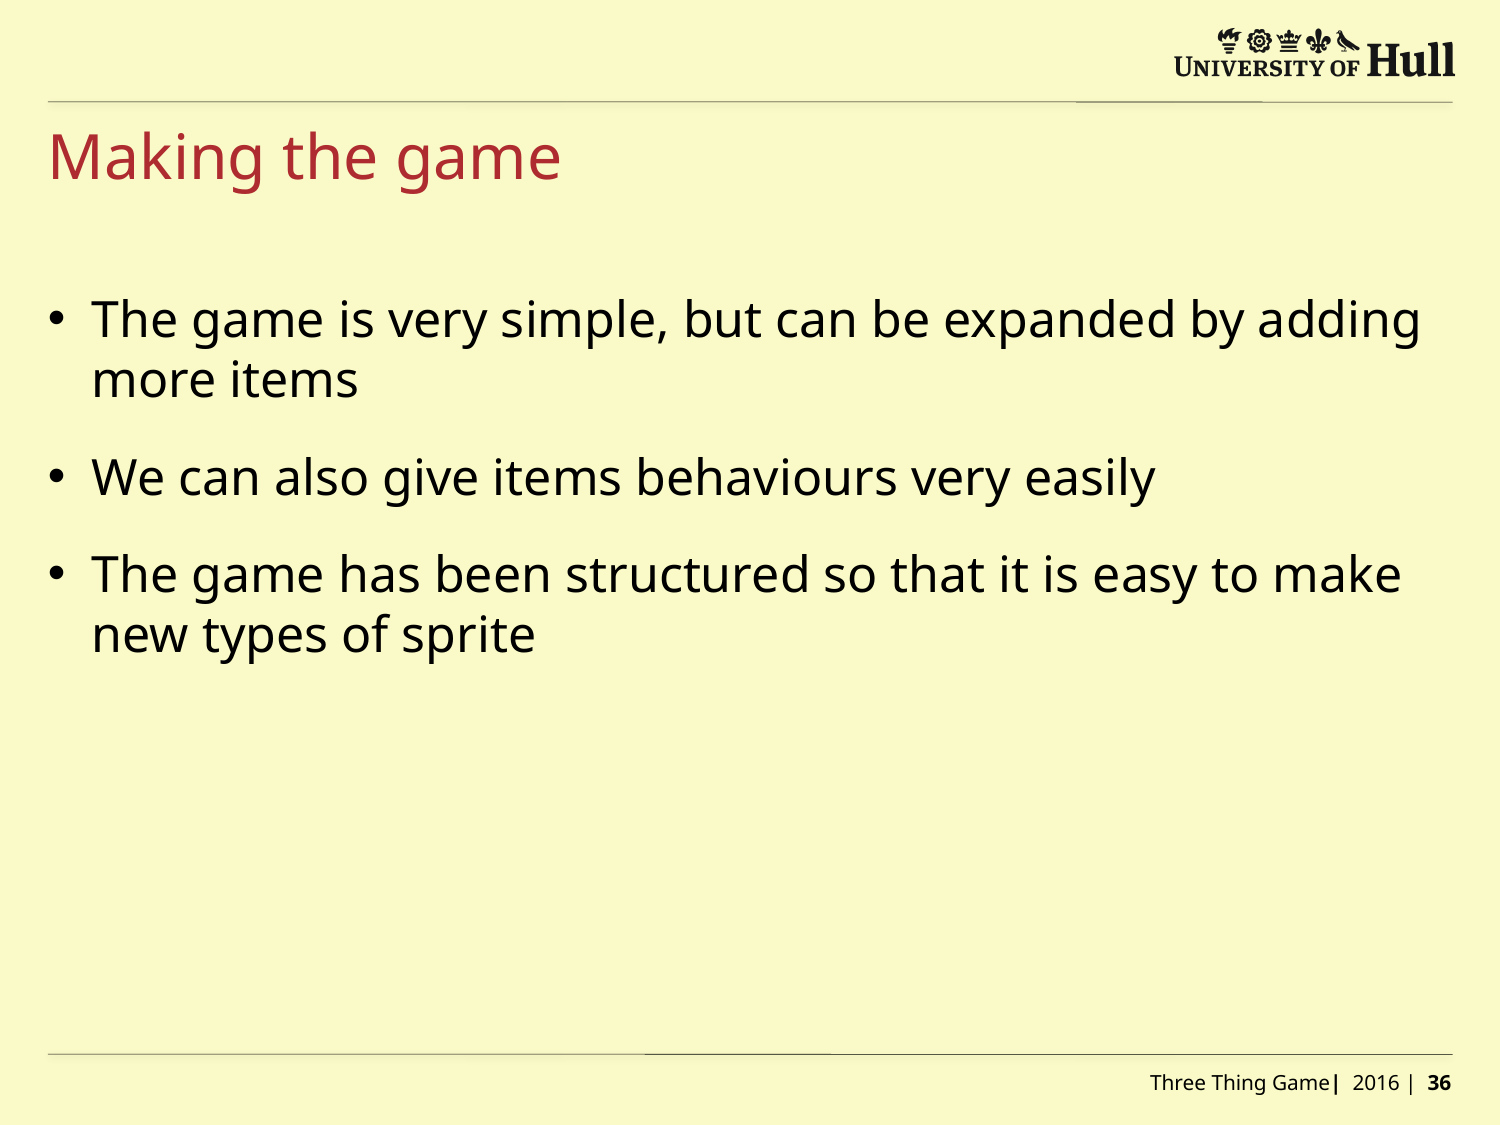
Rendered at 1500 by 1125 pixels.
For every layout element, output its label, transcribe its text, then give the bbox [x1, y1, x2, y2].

picture [1154, 8, 1475, 96]
list The game is very simple, but can be expanded by adding more items We can also give items behaviours very easily The game has been structured so that it is easy to make new types of sprite [47, 287, 1452, 997]
title Making the game [47, 120, 1453, 275]
footer Three Thing Game| 2016 | 36 [701, 1070, 1452, 1098]
